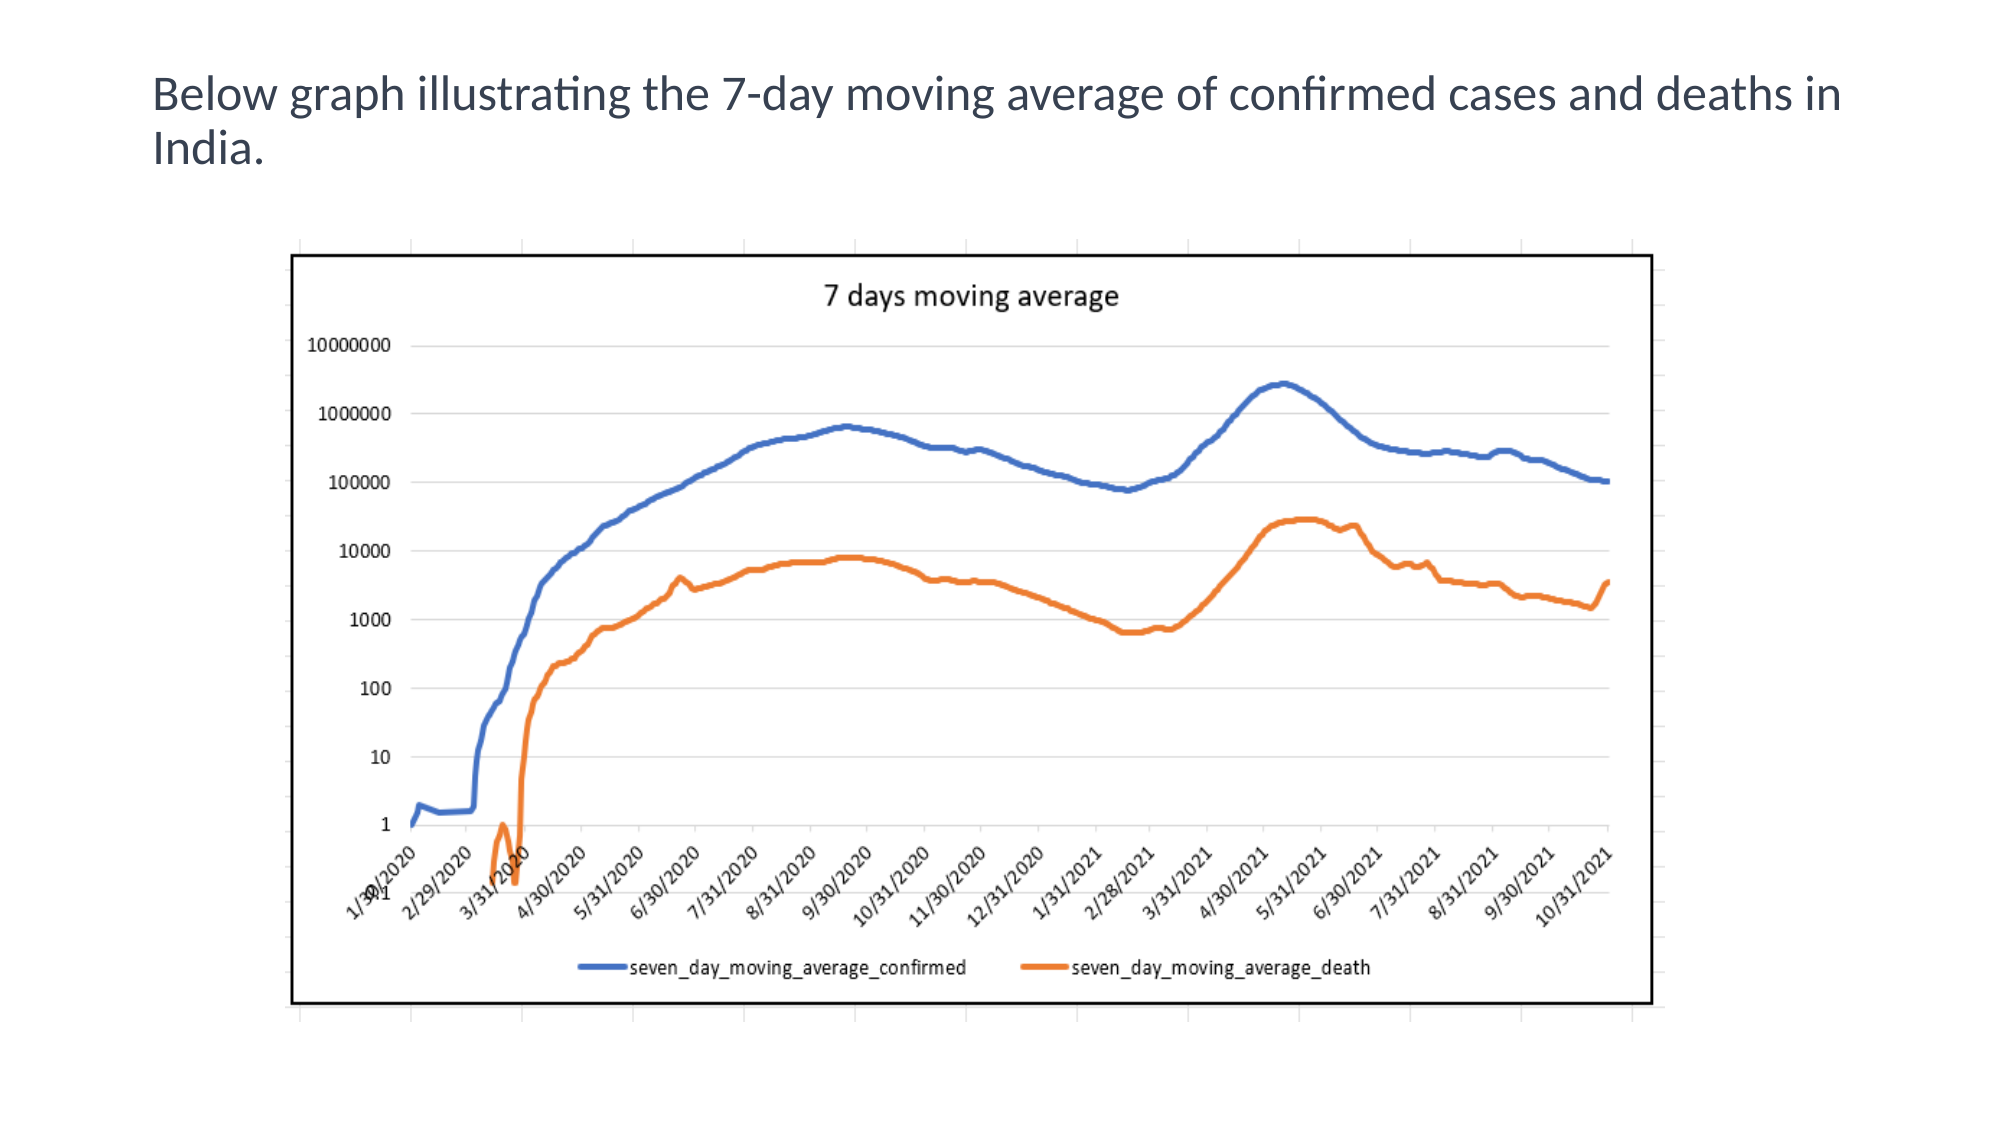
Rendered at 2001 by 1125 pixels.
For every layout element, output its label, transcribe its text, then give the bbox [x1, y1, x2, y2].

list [284, 239, 1666, 1022]
title Below graph illustrating the 7-day moving average of confirmed cases and deaths in India. [137, 59, 1863, 184]
